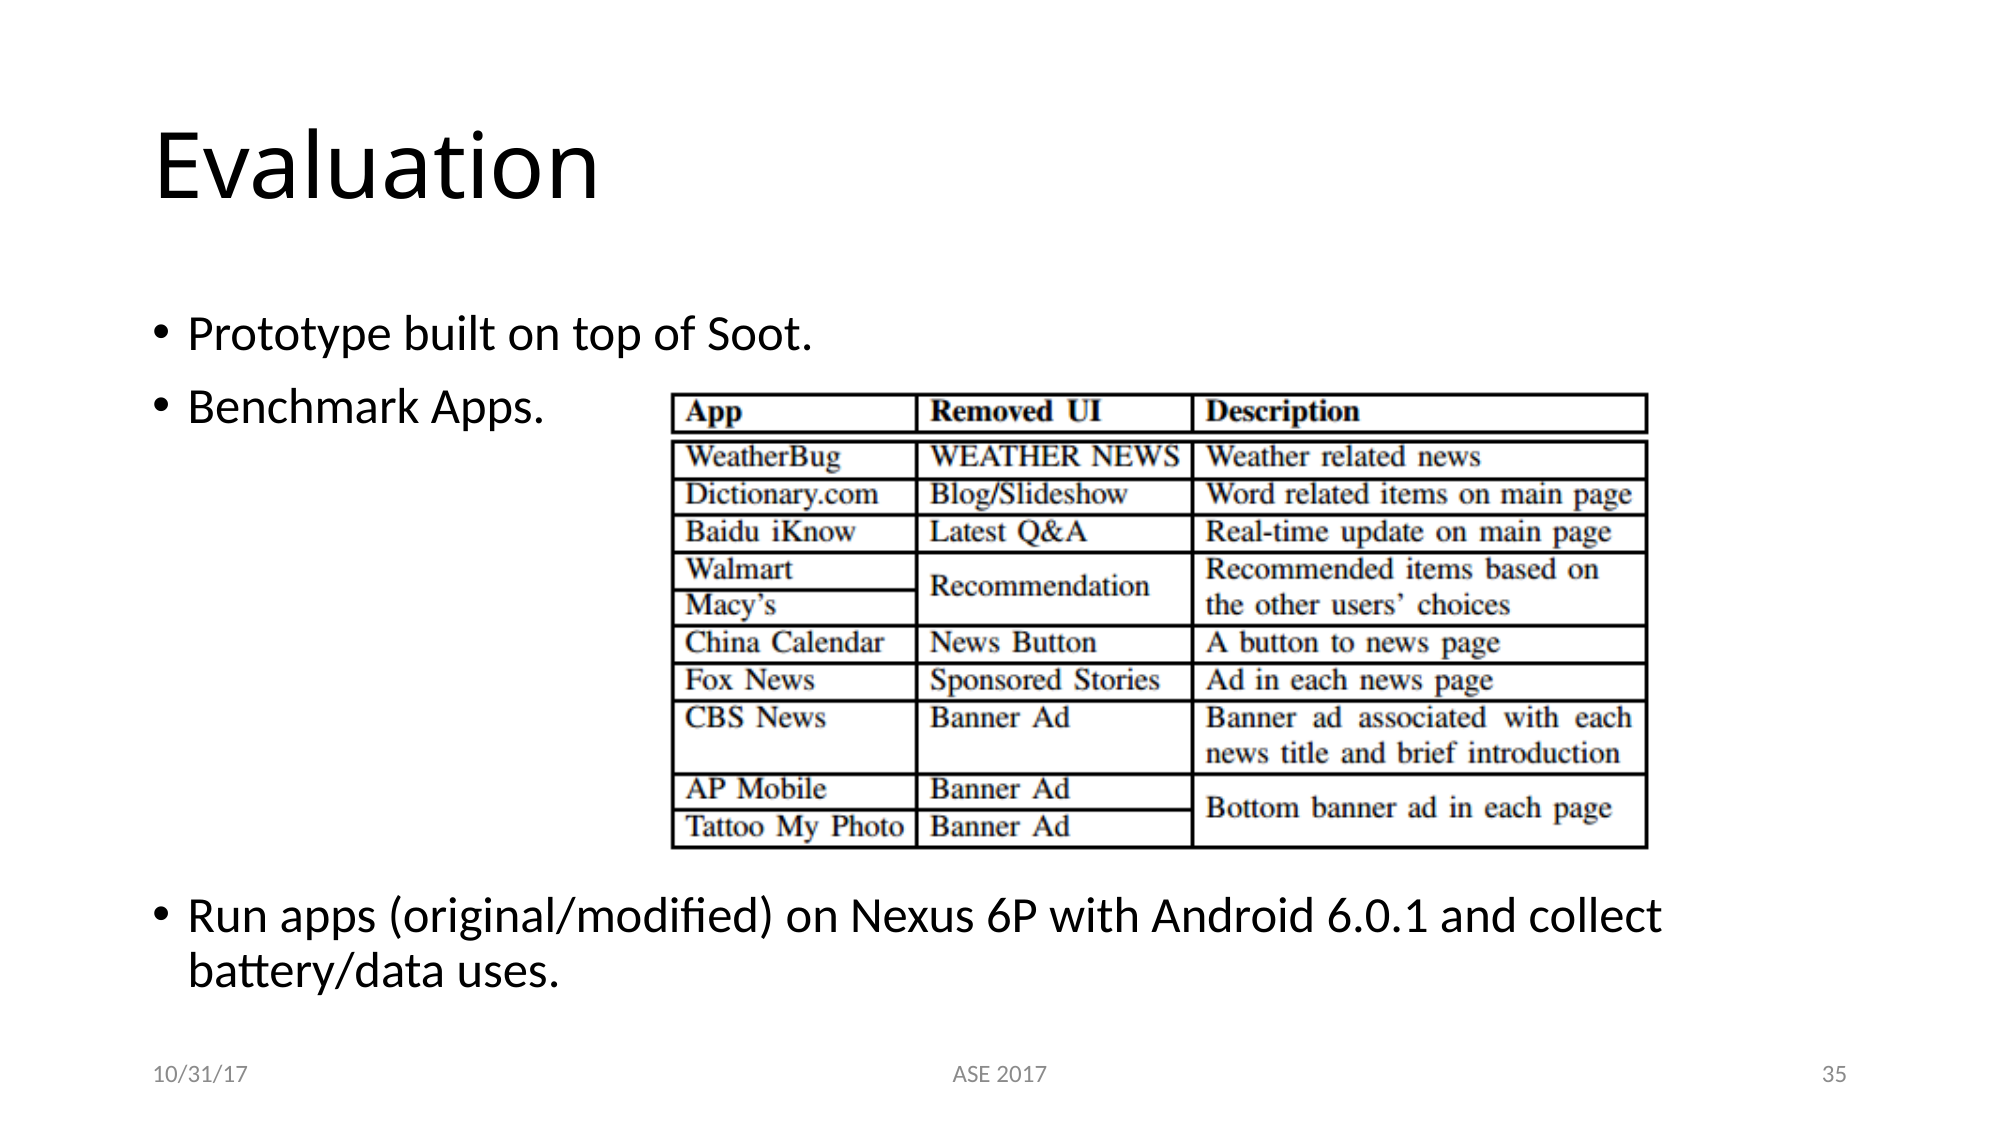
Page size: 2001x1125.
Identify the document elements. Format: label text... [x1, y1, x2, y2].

footer ASE 2017 [662, 1042, 1338, 1103]
list Prototype built on top of Soot. Benchmark Apps. Run apps (original/modified) on Nexus 6P with Android 6.0.1 and collect battery/data uses. [137, 299, 1863, 1014]
picture [662, 382, 1662, 861]
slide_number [137, 1042, 588, 1103]
slide_number 34 [1412, 1042, 1863, 1103]
title Evaluation [137, 59, 1863, 278]
